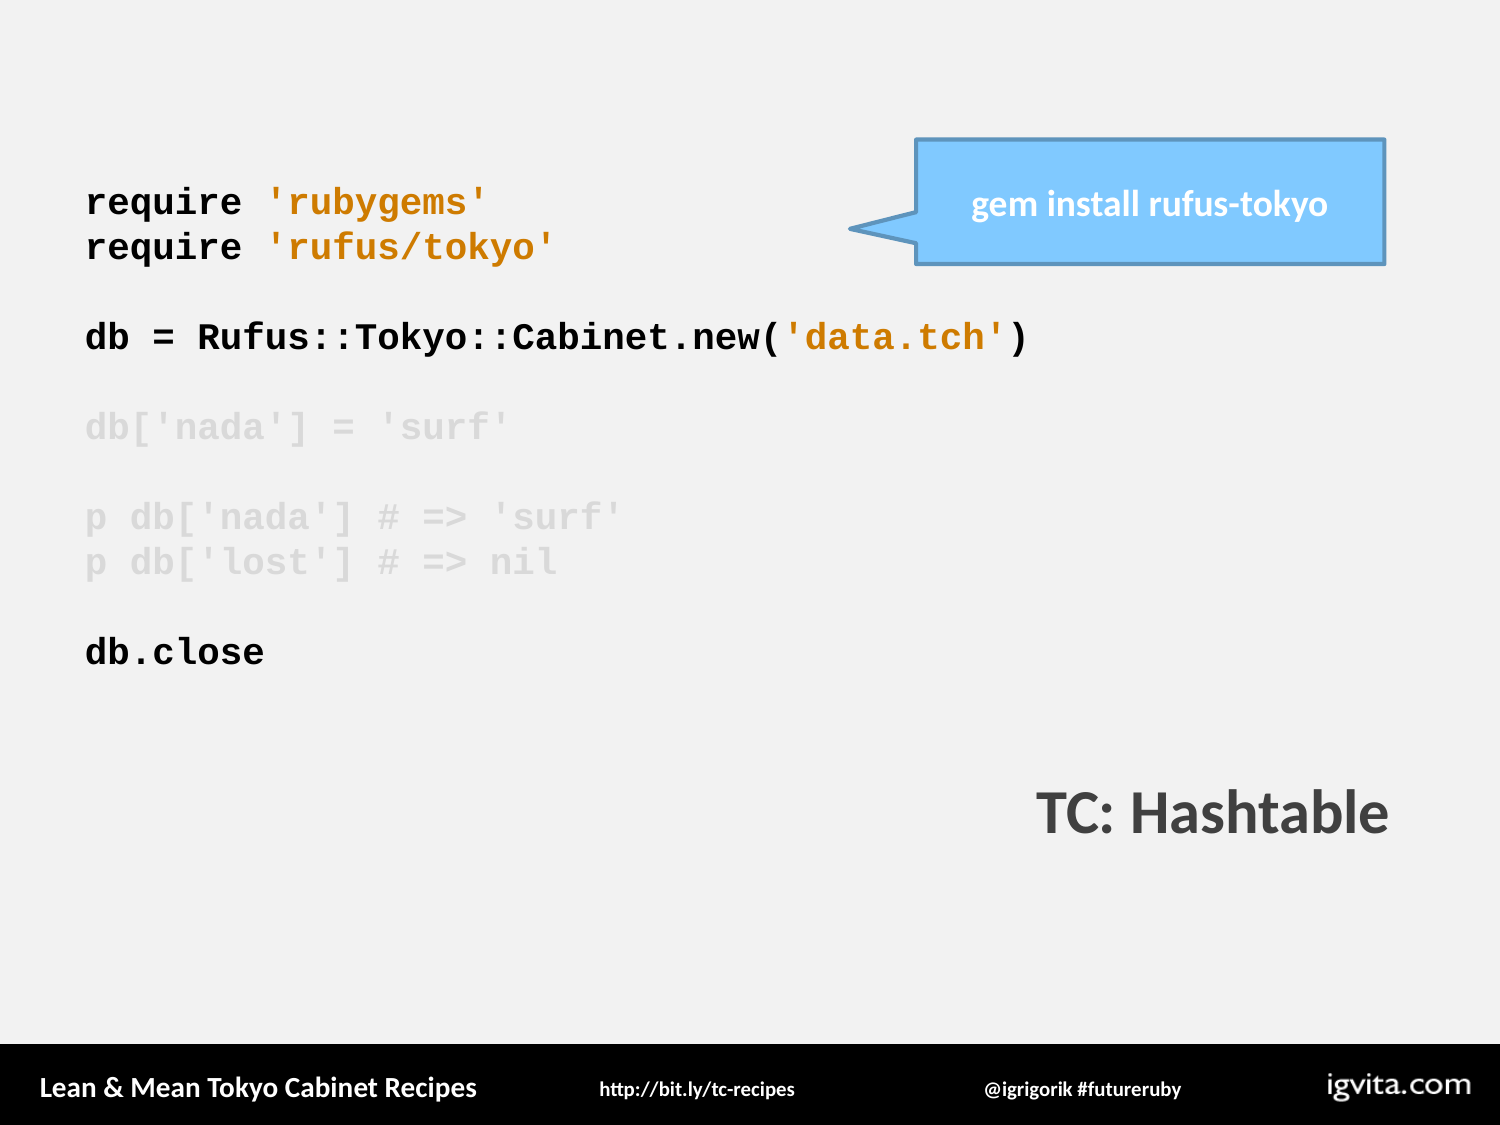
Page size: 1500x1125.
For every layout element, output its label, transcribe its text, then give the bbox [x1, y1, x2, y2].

text_box require 'rubygems' require 'rufus/tokyo' db = Rufus::Tokyo::Cabinet.new('data.tch') db['nada'] = 'surf' p db['nada'] # => 'surf' p db['lost'] # => nil db.close [70, 169, 1173, 680]
picture [1323, 1070, 1475, 1105]
text_box gem install rufus-tokyo [847, 137, 1387, 267]
list TC: Hashtable [130, 607, 1406, 854]
